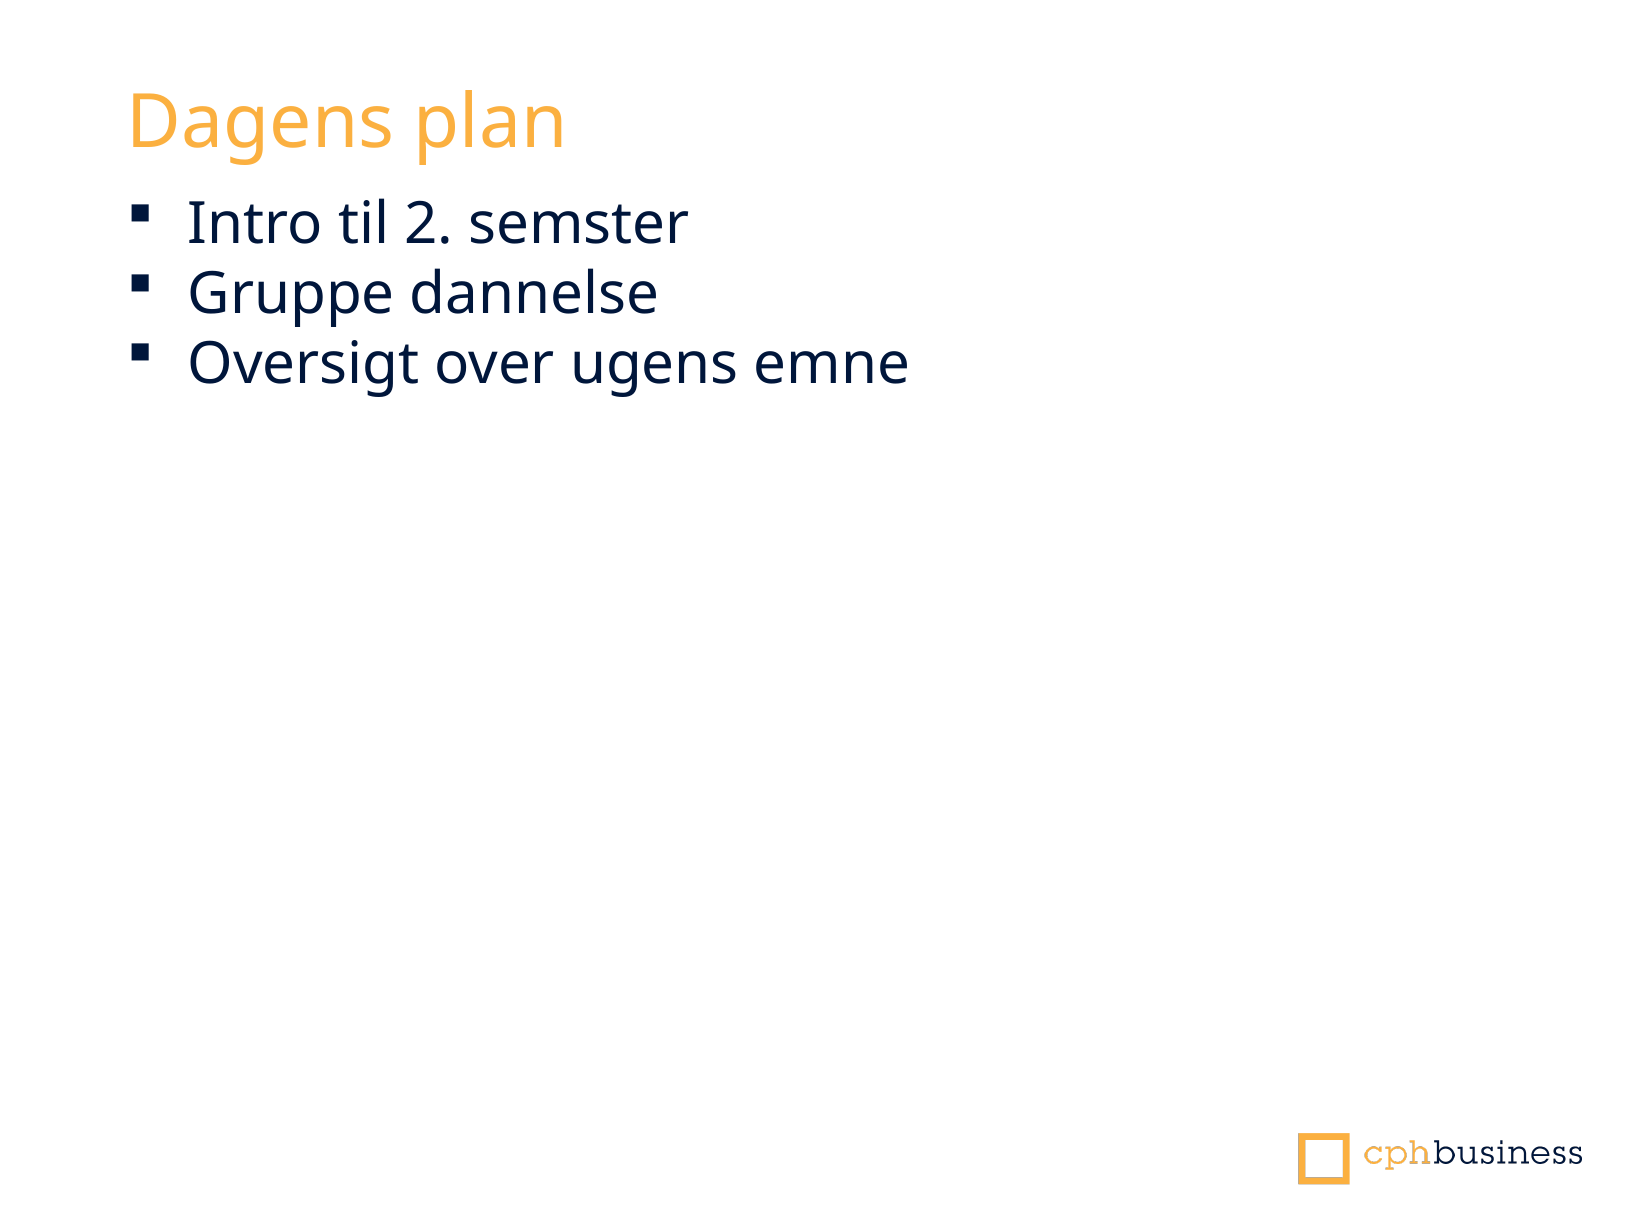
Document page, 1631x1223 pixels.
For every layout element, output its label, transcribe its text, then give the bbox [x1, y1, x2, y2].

list Intro til 2. semster Gruppe dannelse Oversigt over ugens emne [112, 177, 1519, 1101]
title Dagens plan [112, 65, 1519, 177]
picture [1247, 1082, 1631, 1223]
